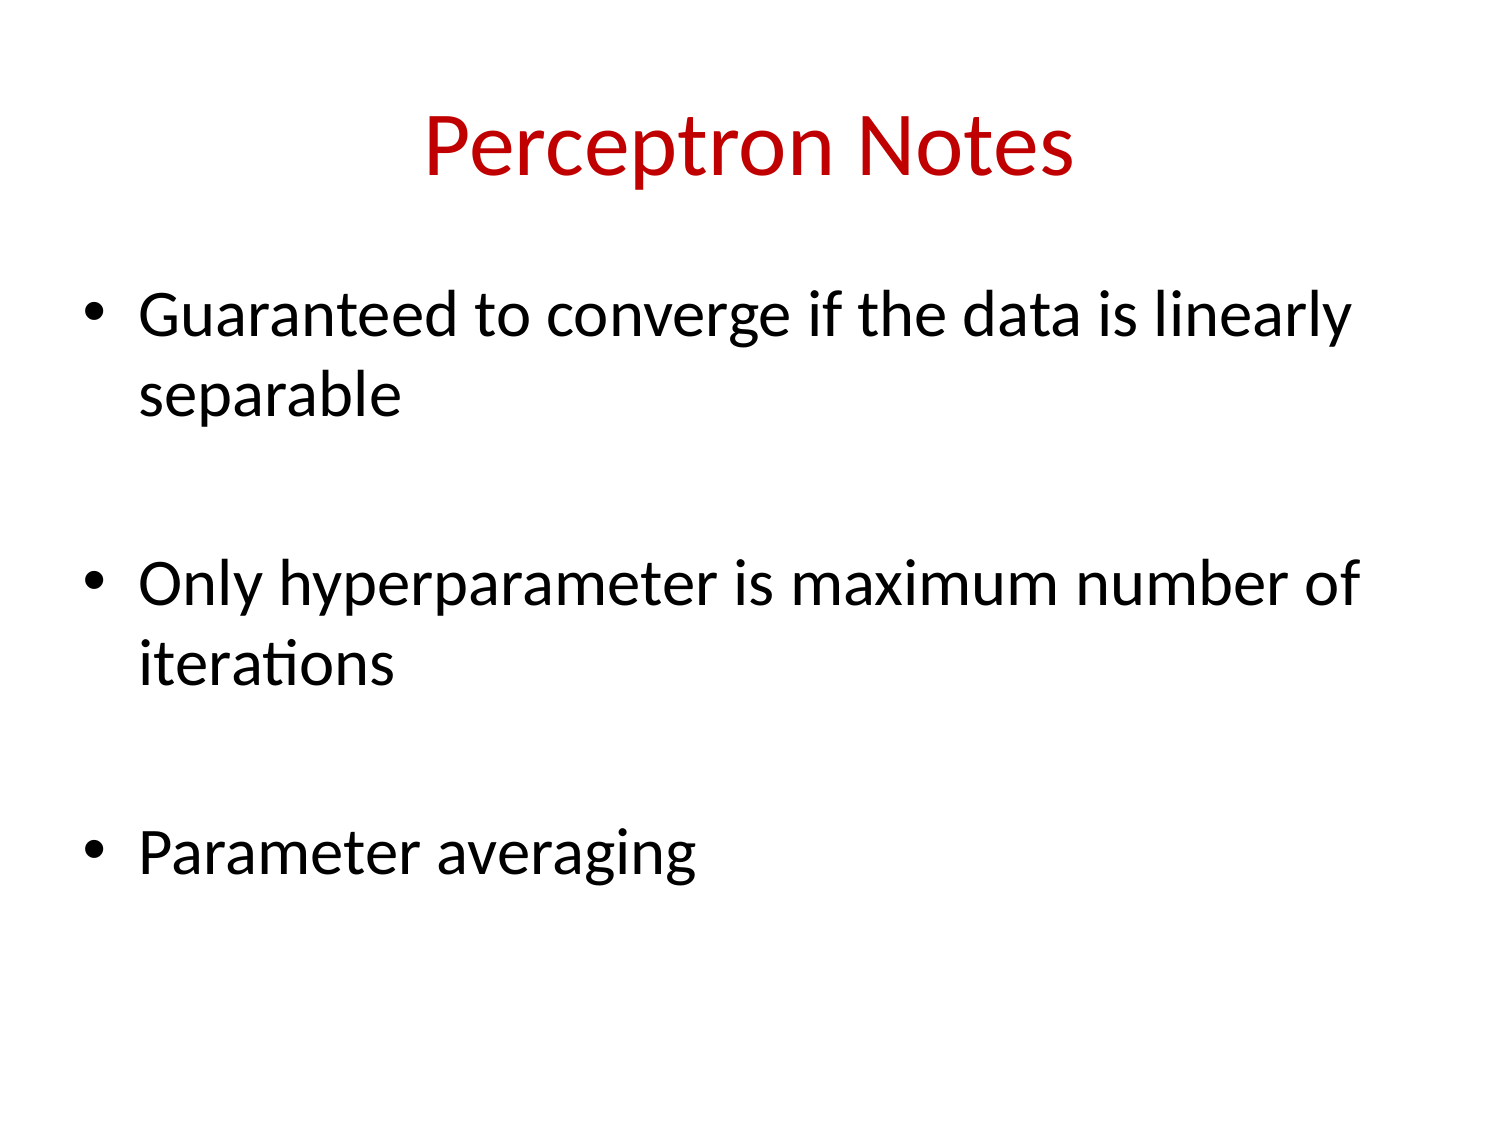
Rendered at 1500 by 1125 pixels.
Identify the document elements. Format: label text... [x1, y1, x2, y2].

title Perceptron Notes [74, 44, 1426, 234]
list Guaranteed to converge if the data is linearly separable Only hyperparameter is maximum number of iterations Parameter averaging [74, 261, 1426, 1006]
